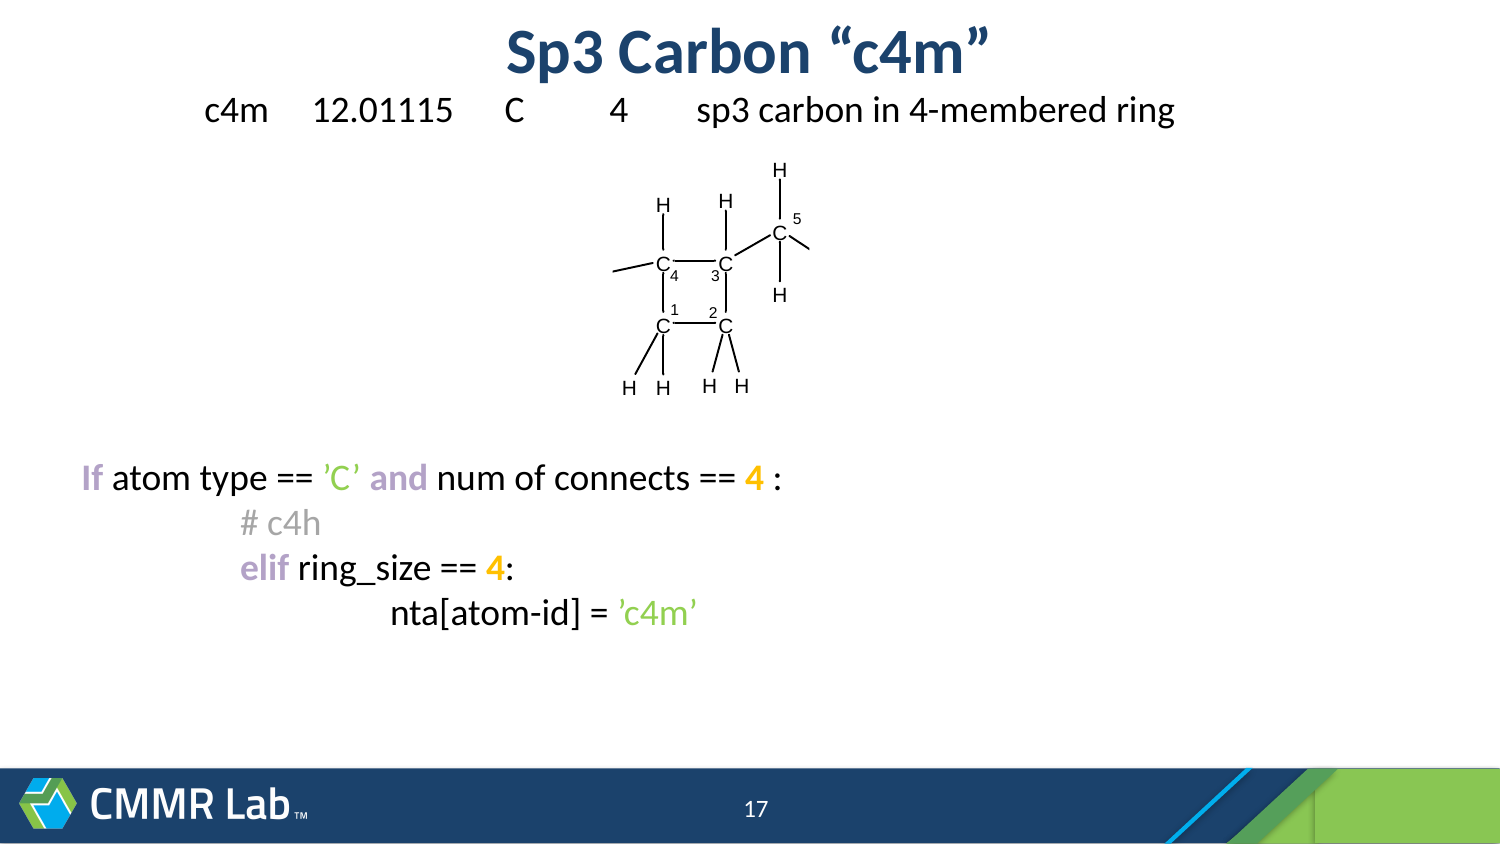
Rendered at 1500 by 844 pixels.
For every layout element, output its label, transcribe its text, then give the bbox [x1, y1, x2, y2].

text_box If atom type == ’C’ and num of connects == 4 : # c4h elif ring_size == 4: nta[atom-id] = ’c4m’ [66, 445, 1500, 641]
text_box c4m 12.01115 C 4 sp3 carbon in 4-membered ring [189, 77, 1489, 138]
slide_number 17 [581, 784, 932, 830]
picture [0, 761, 324, 843]
picture [612, 159, 810, 459]
title Sp3 Carbon “c4m” [0, 0, 1500, 94]
